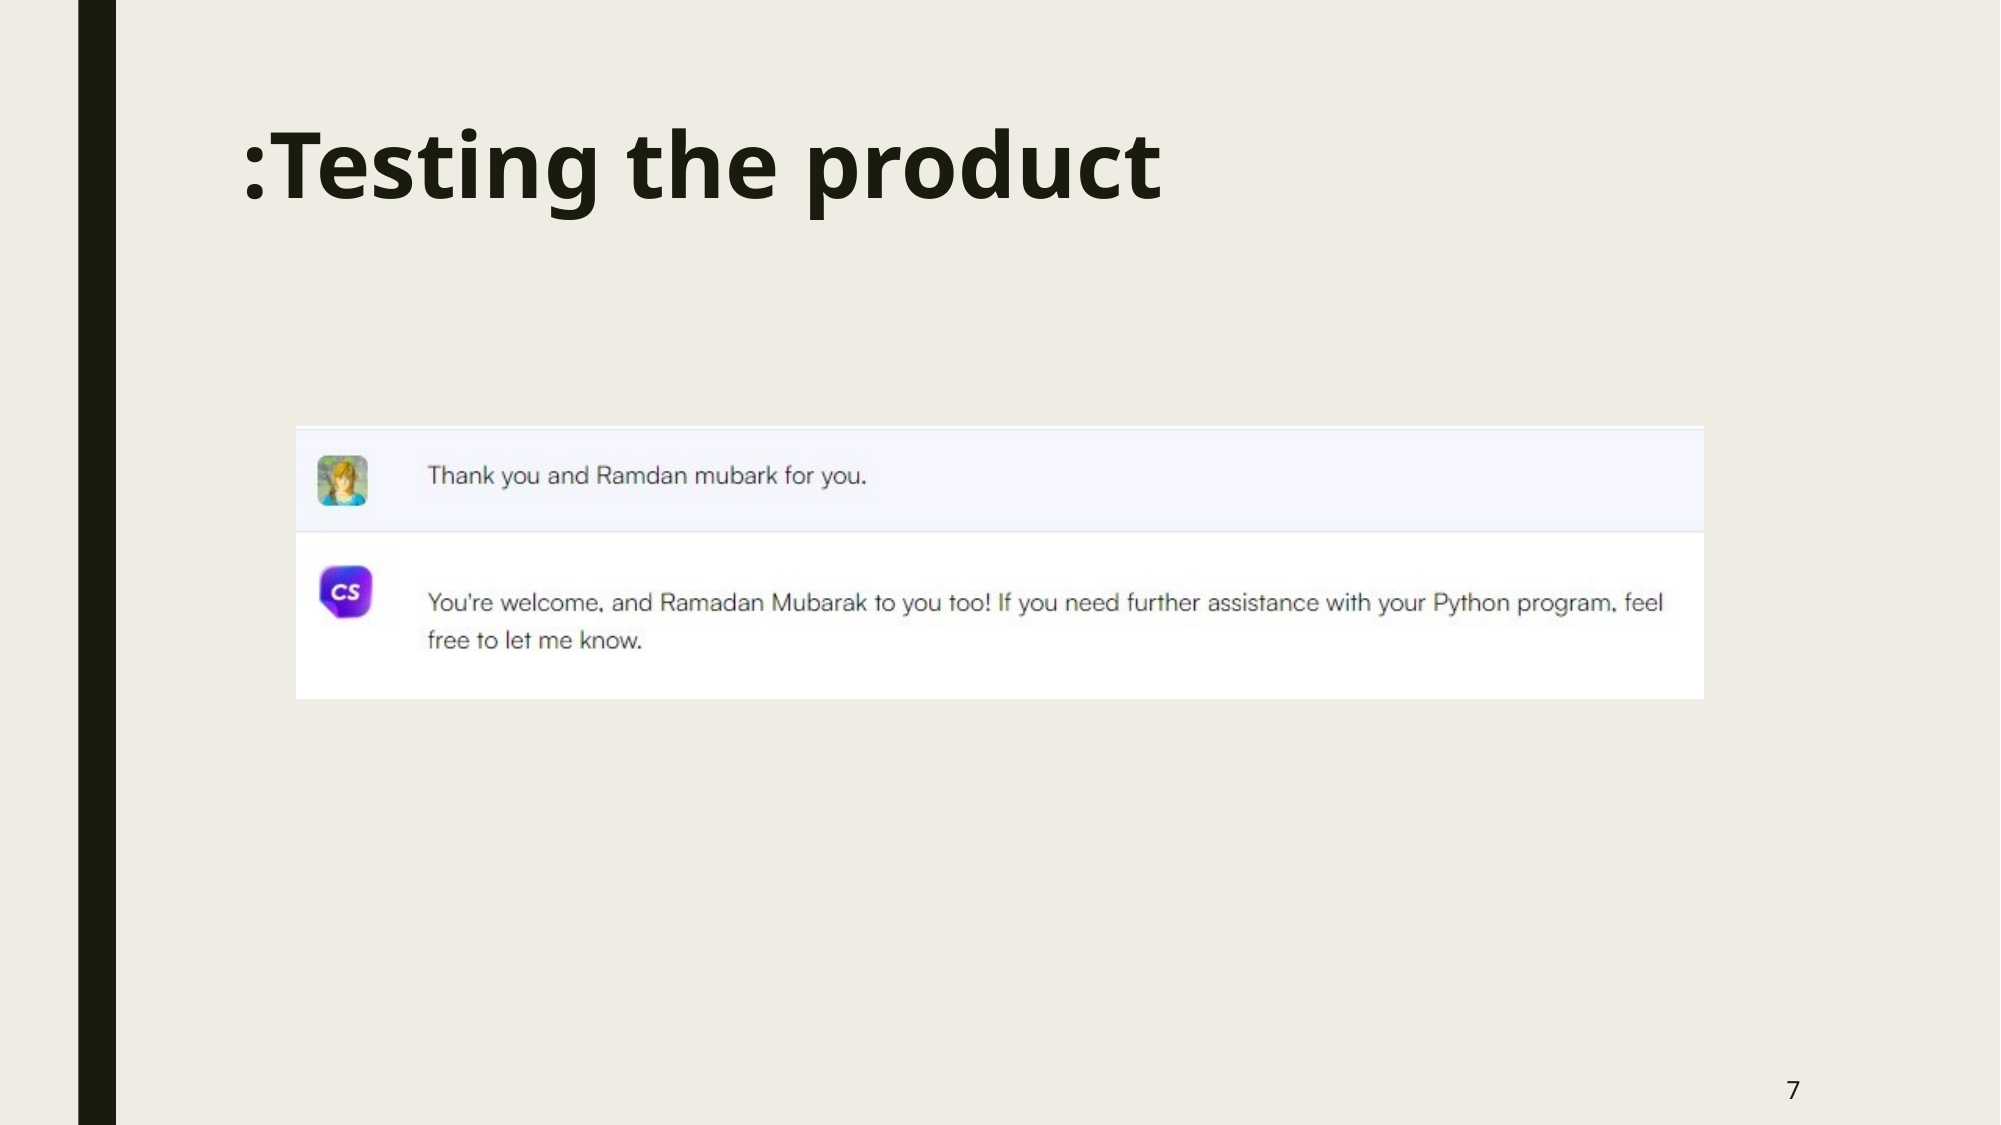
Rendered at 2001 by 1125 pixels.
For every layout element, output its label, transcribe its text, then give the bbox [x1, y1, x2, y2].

title Testing the product: [225, 112, 1800, 357]
slide_number 7 [1553, 1058, 1816, 1125]
picture [296, 426, 1704, 699]
